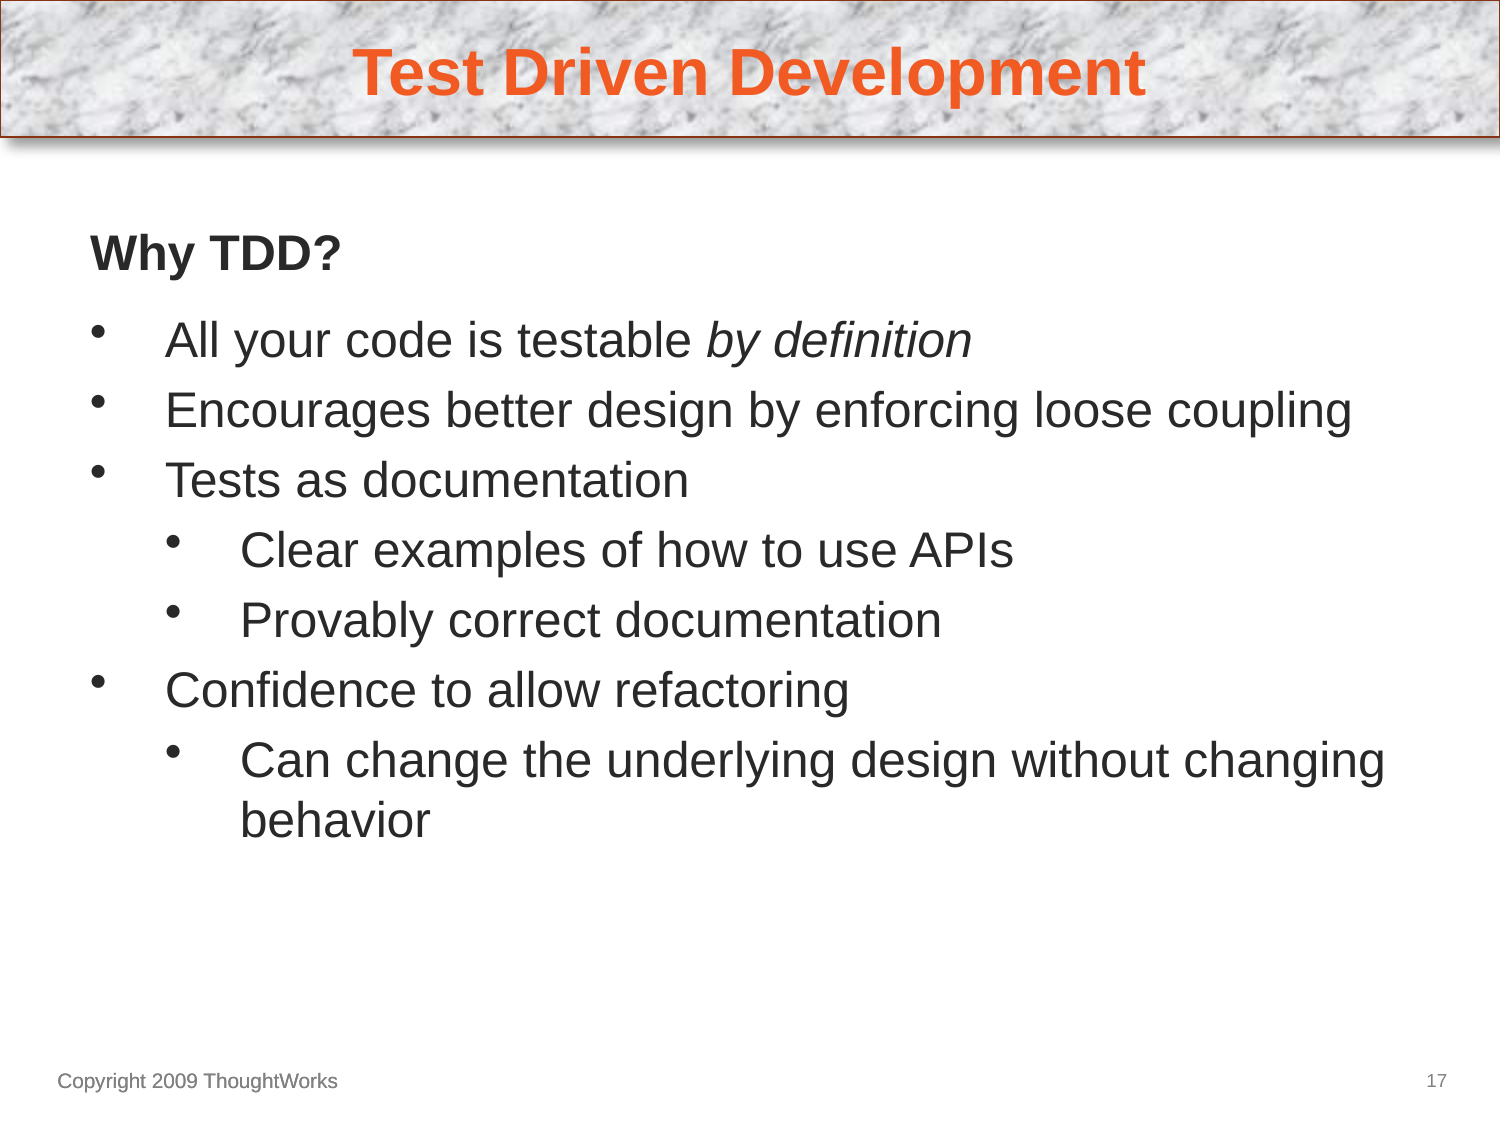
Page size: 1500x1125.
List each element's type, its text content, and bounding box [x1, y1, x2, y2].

text_box All your code is testable by definition Encourages better design by enforcing loose coupling Tests as documentation Clear examples of how to use APIs Provably correct documentation Confidence to allow refactoring Can change the underlying design without changing behavior [74, 299, 1425, 1000]
title Test Driven Development [0, 0, 1500, 138]
slide_number 17 [1112, 1061, 1463, 1093]
text_box Why TDD? [74, 214, 1425, 288]
